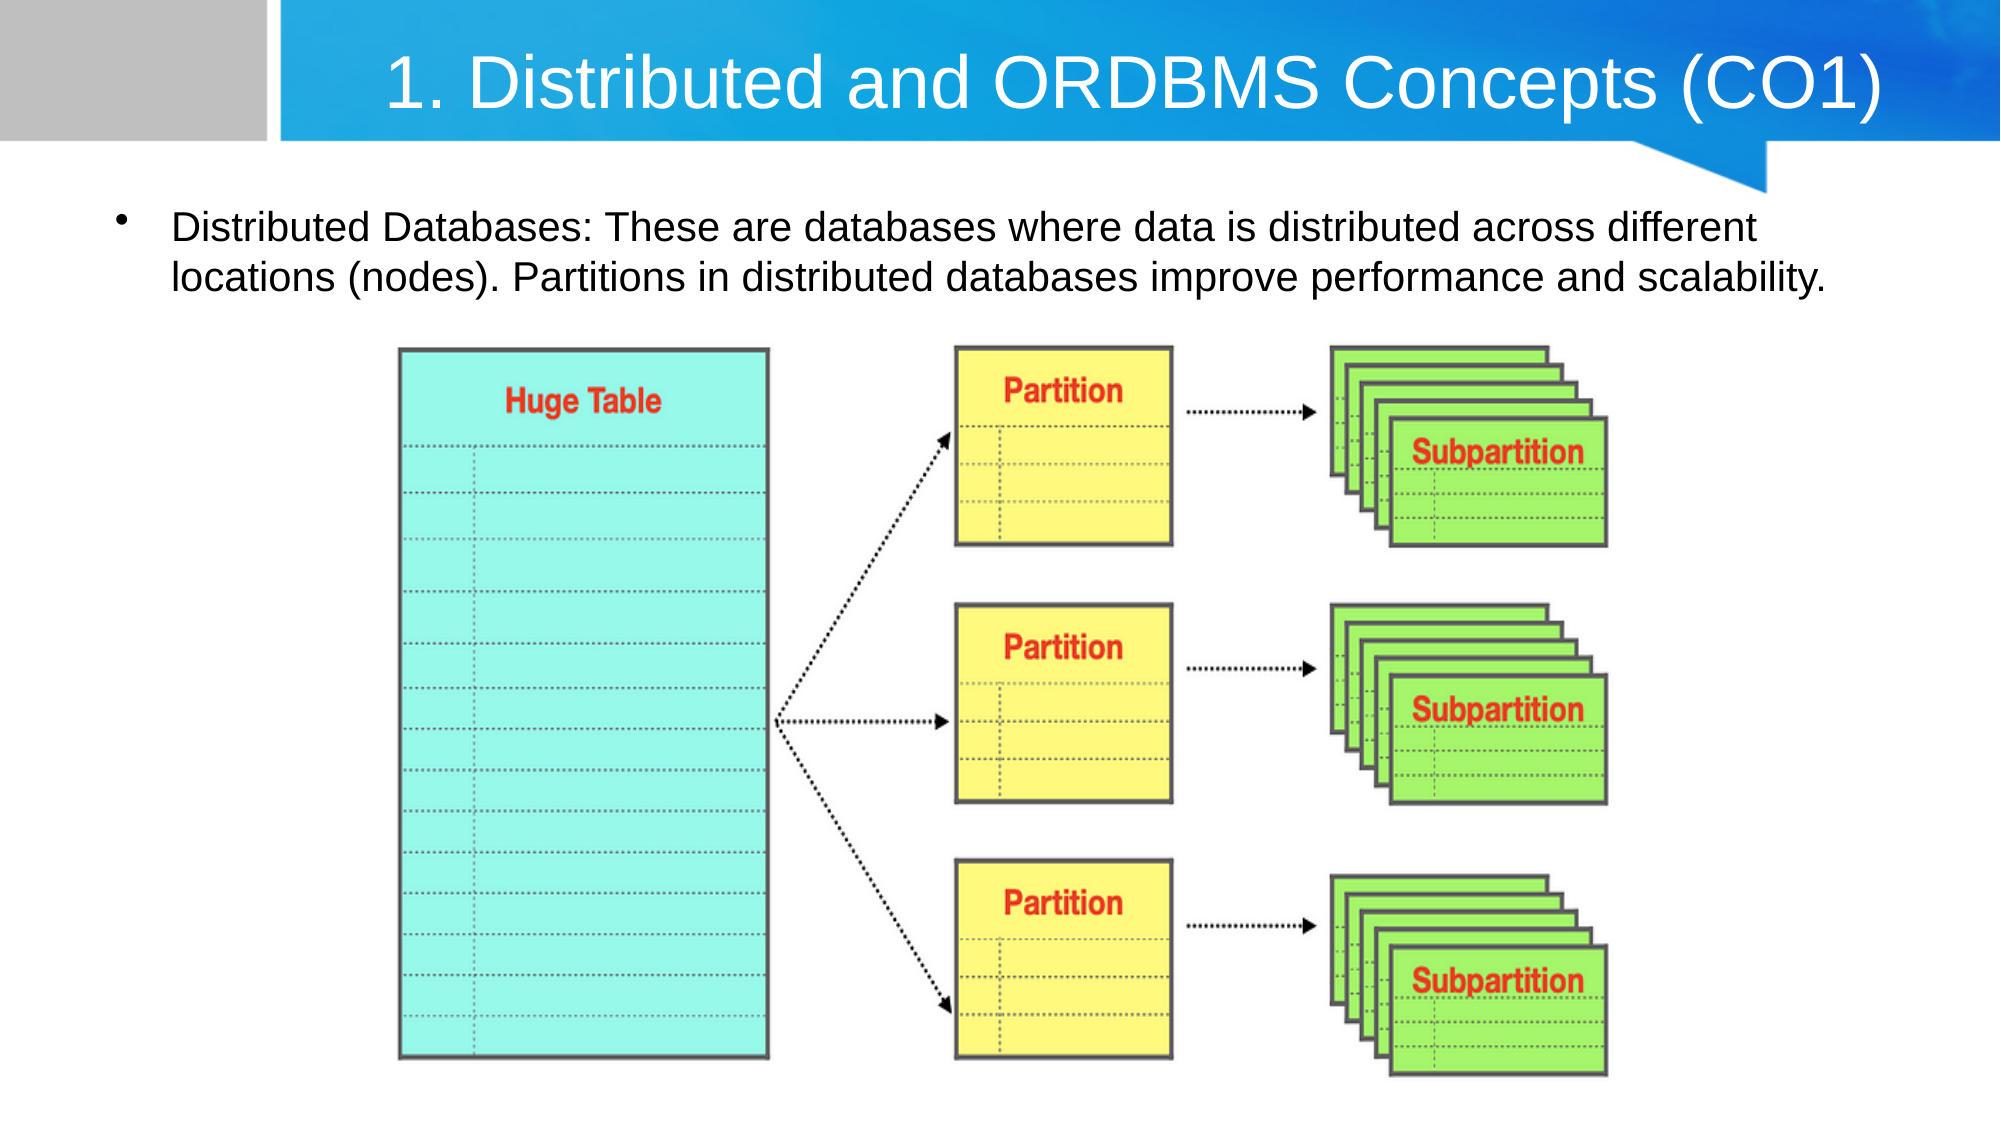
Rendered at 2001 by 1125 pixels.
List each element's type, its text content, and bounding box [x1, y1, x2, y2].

list Distributed Databases: These are databases where data is distributed across different locations (nodes). Partitions in distributed databases improve performance and scalability. [99, 192, 1901, 1006]
picture [0, 0, 2000, 1125]
title 1. Distributed and ORDBMS Concepts (CO1) [99, 30, 1901, 127]
